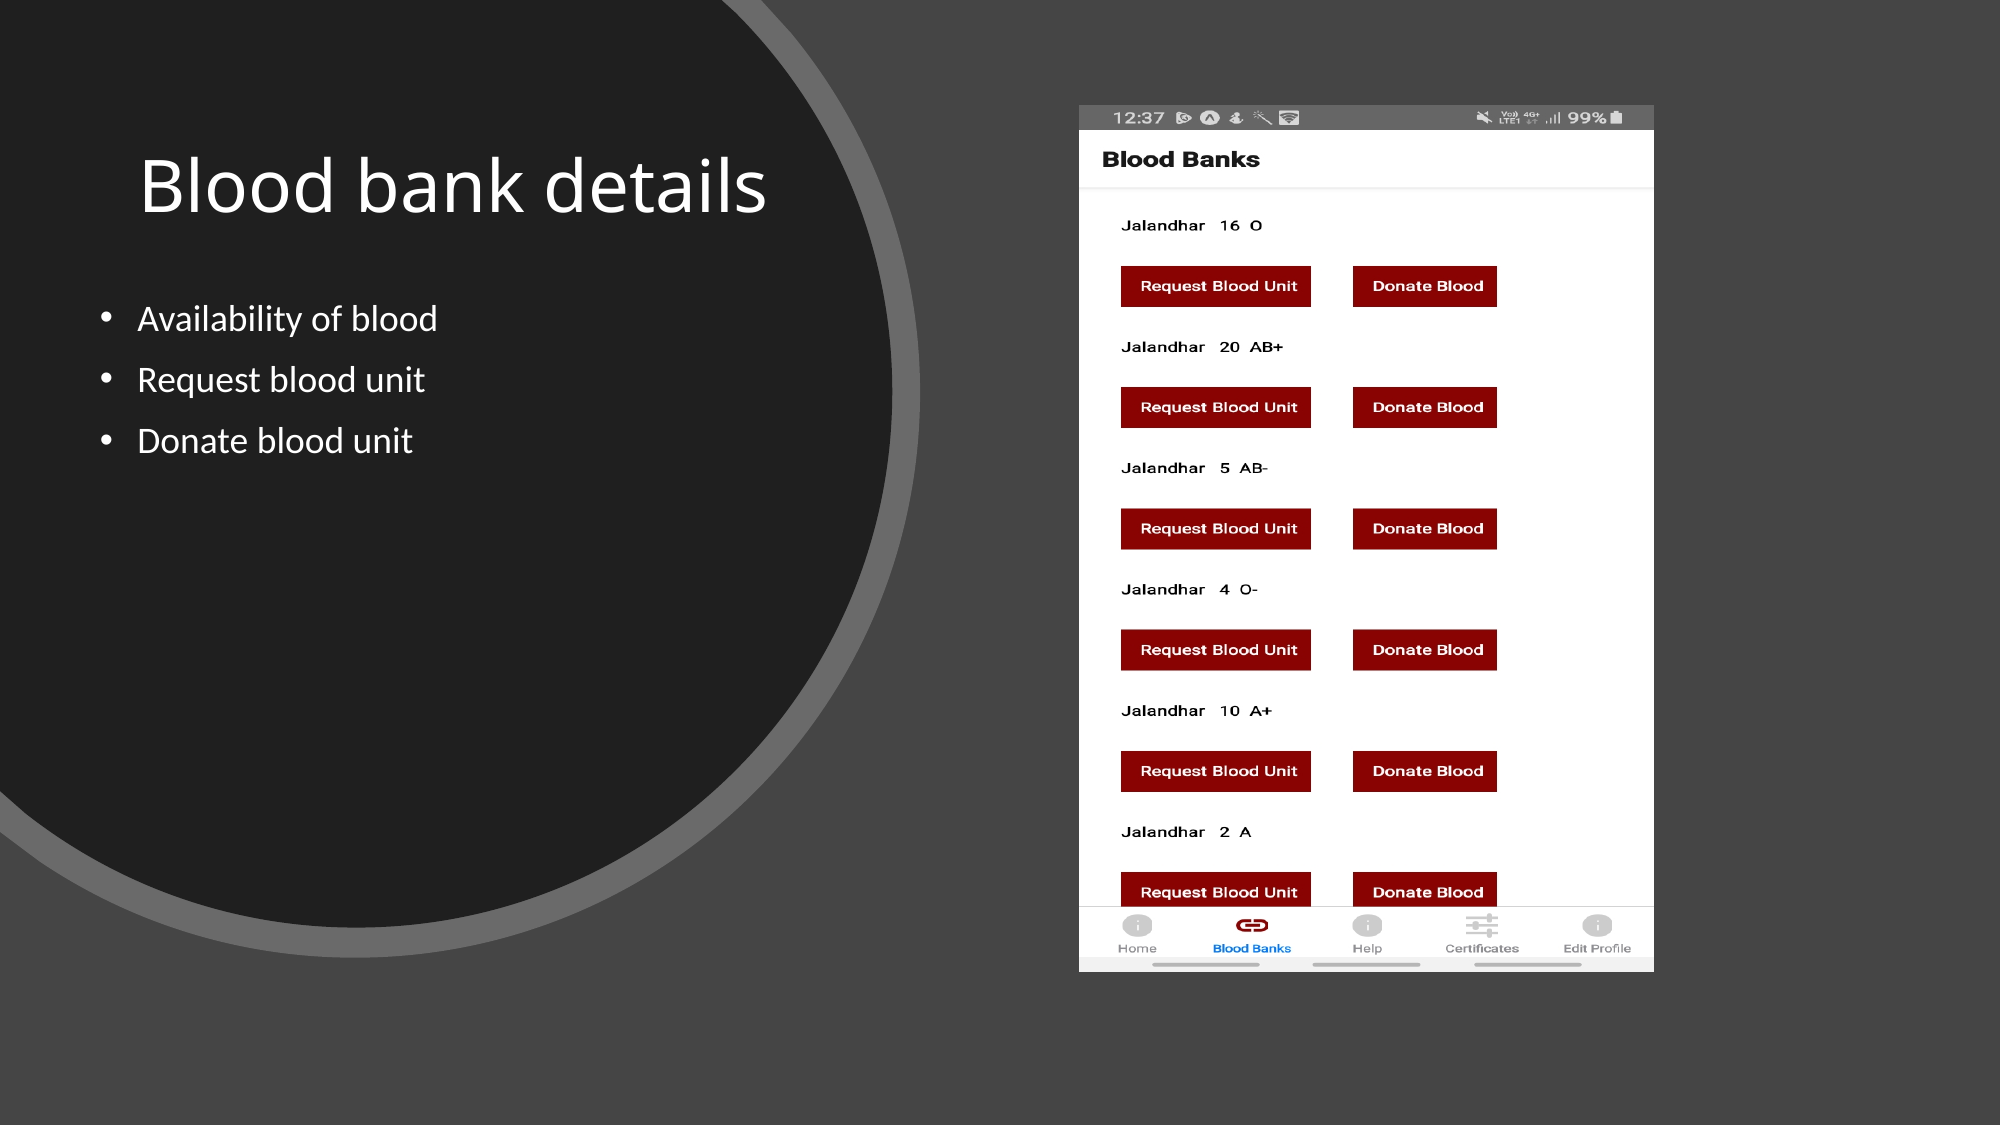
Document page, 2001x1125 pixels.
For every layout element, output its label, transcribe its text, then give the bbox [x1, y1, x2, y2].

text_box [0, 0, 922, 959]
list Availability of blood Request blood unit Donate blood unit [85, 291, 752, 743]
picture [1079, 105, 1654, 972]
title Blood bank details [123, 103, 790, 275]
text_box [0, 0, 894, 929]
